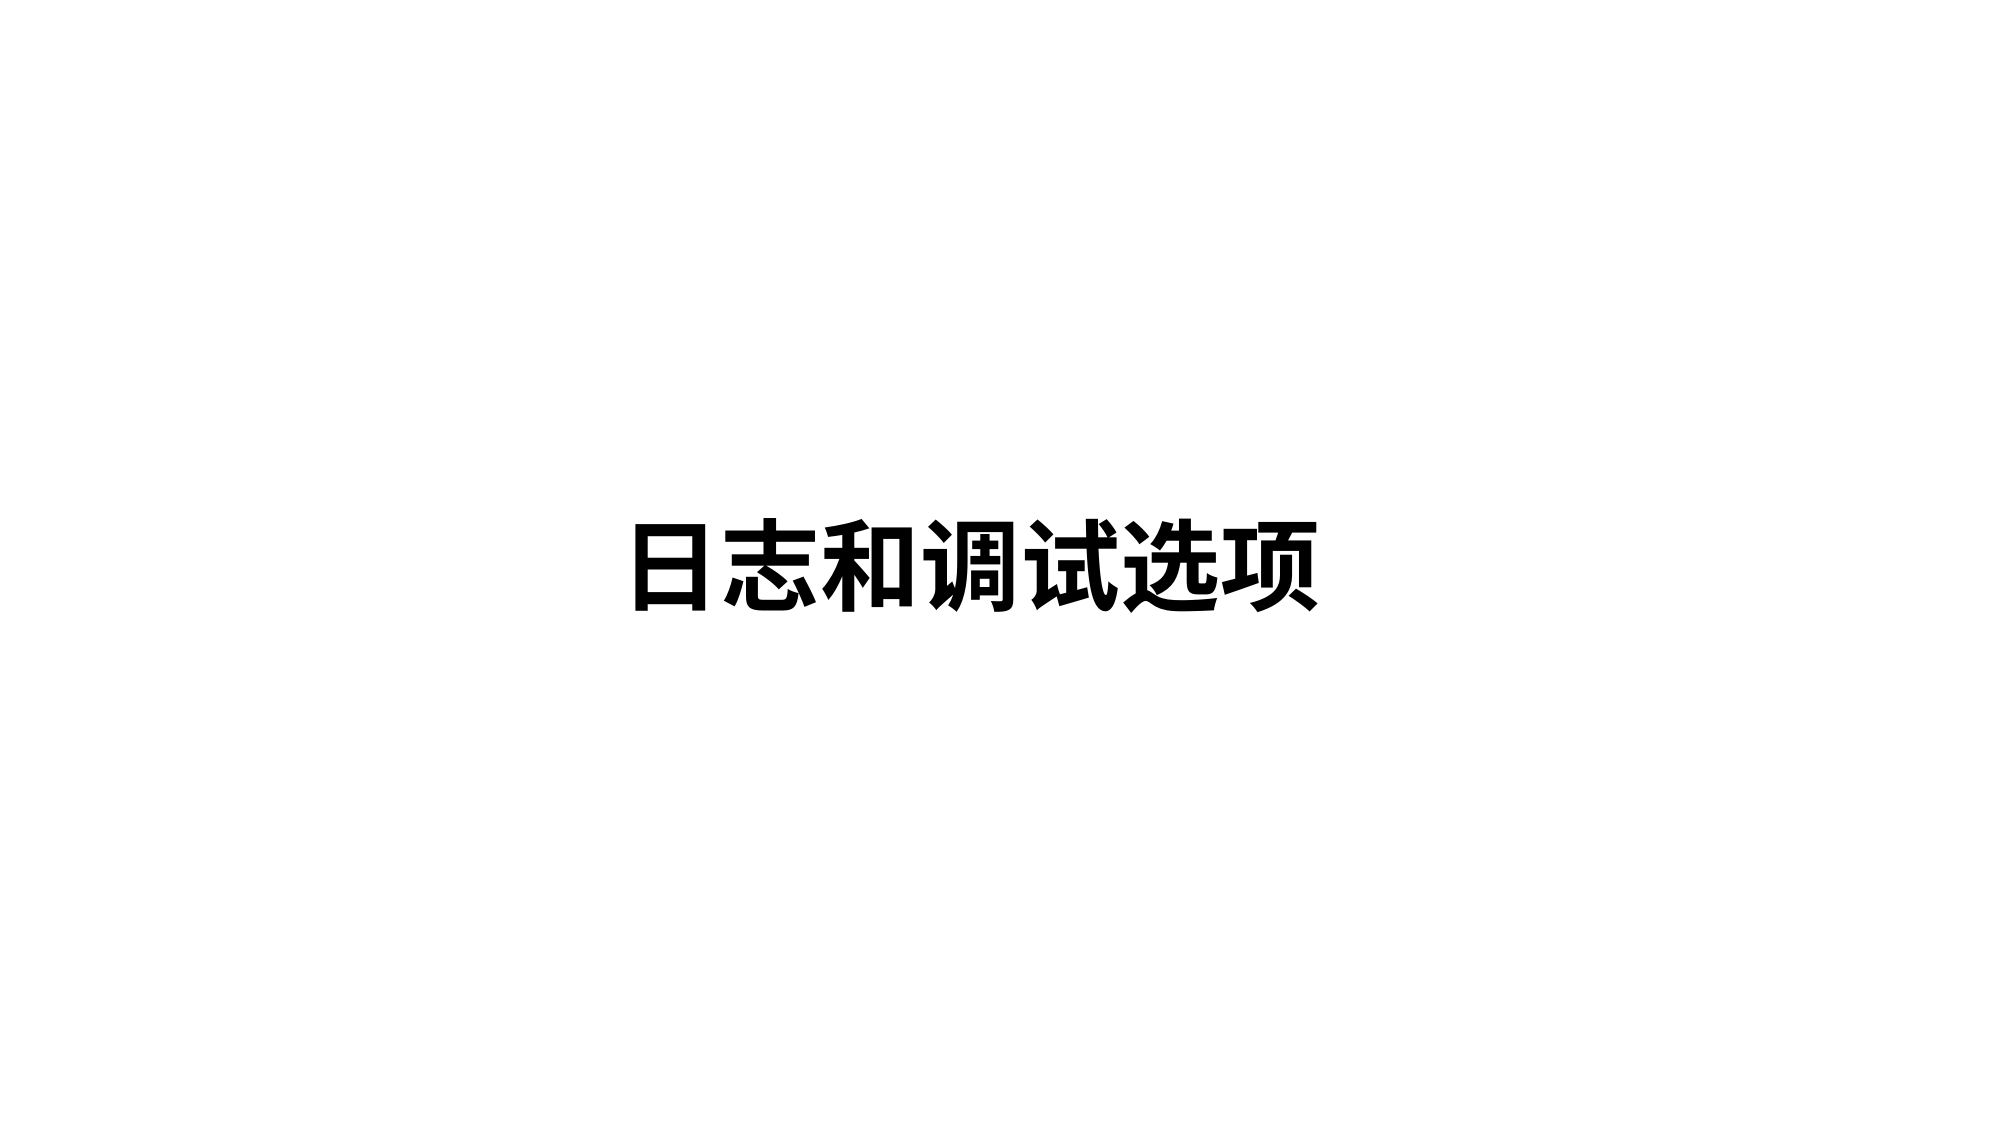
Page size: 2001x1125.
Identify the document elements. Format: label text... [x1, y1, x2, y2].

title 日志和调试选项 [220, 119, 1721, 947]
